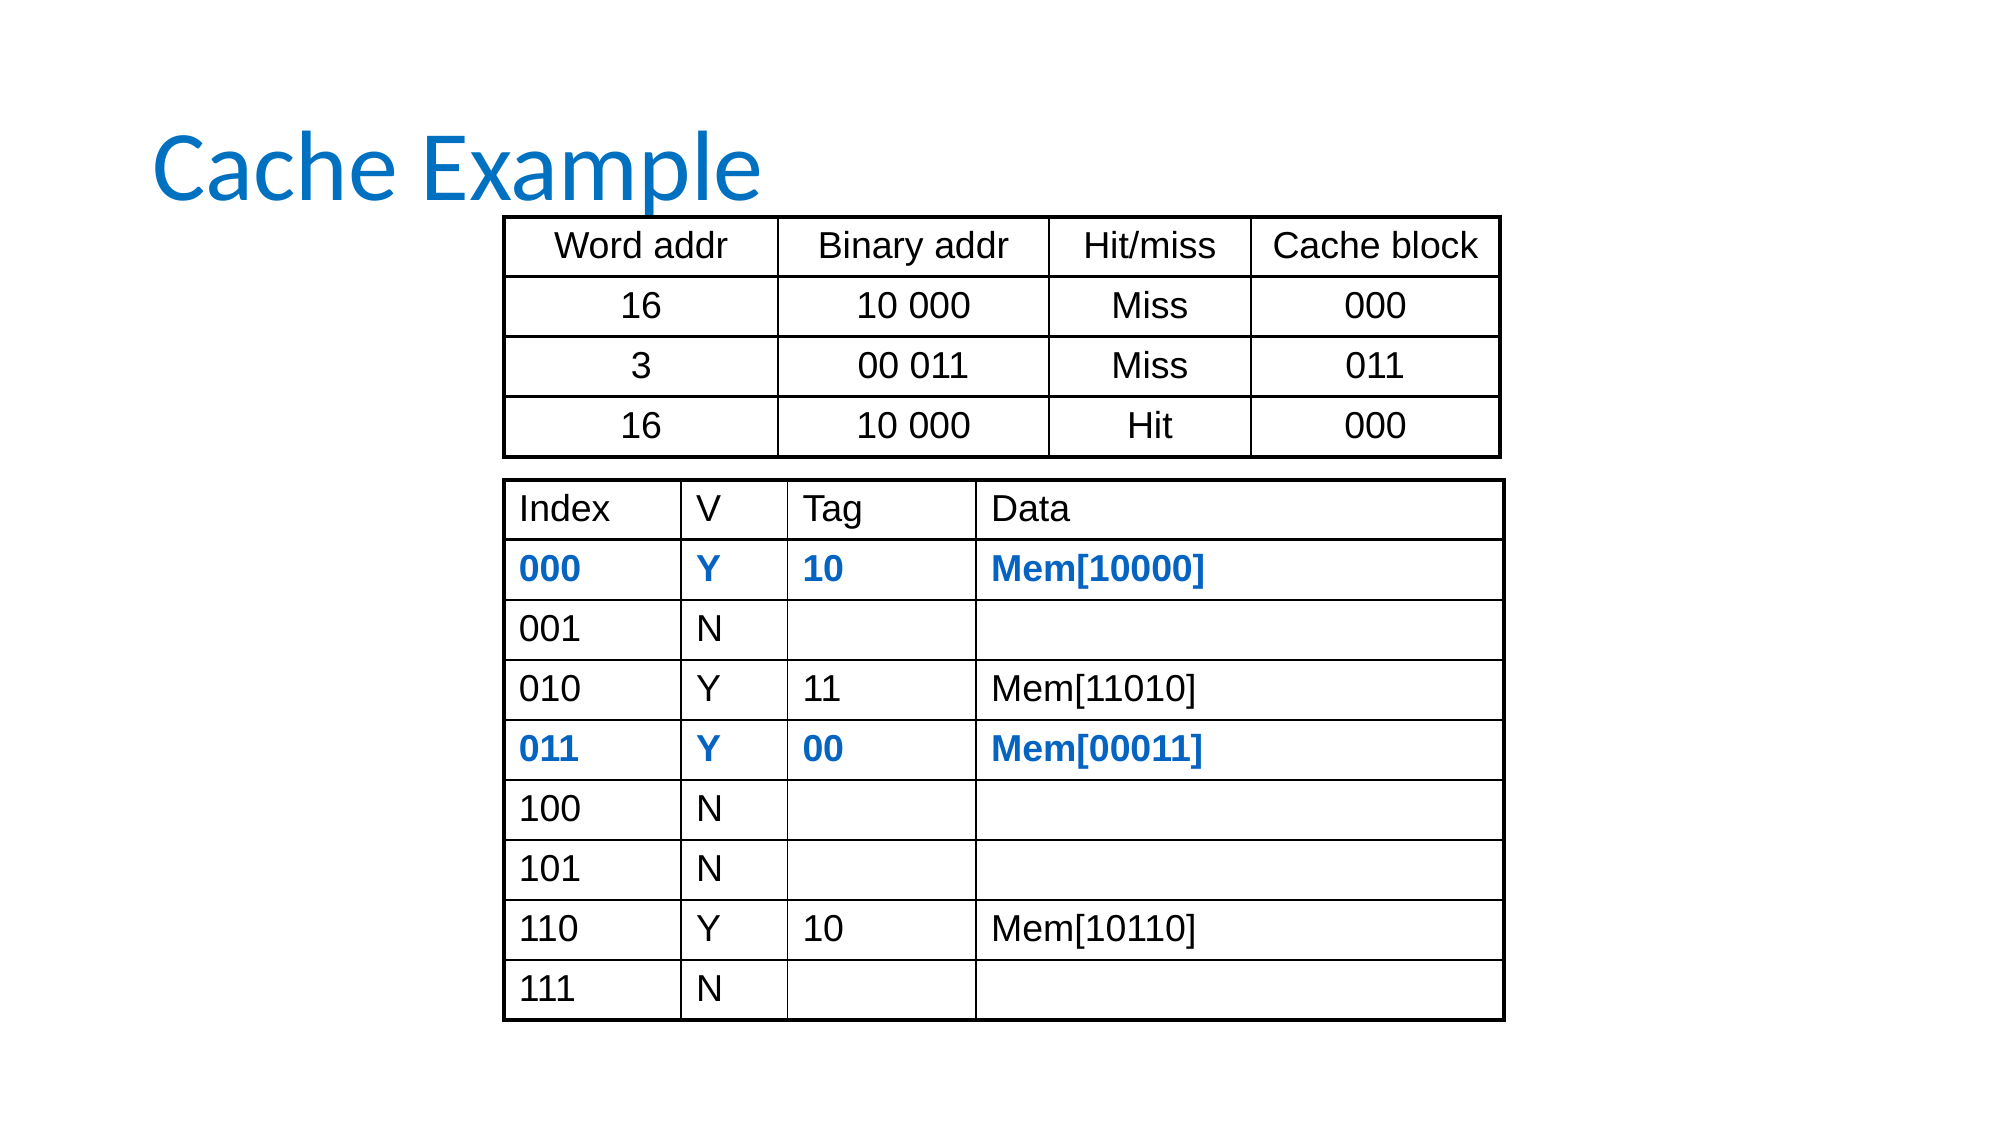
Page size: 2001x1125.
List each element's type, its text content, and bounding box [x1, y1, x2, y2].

table_cell 111 [506, 961, 680, 1018]
table_cell 000 [1252, 278, 1498, 335]
table_cell [788, 961, 975, 1018]
table_header Word addr [506, 219, 777, 275]
title Cache Example [137, 59, 1863, 278]
table_header Index [506, 482, 680, 538]
table_cell 000 [506, 541, 680, 599]
table_cell Mem[10110] [977, 901, 1502, 959]
table_cell Mem[11010] [977, 661, 1502, 719]
table_cell [788, 601, 975, 659]
table_cell Y [682, 661, 787, 719]
table_header Hit/miss [1050, 219, 1250, 275]
table_header Data [977, 482, 1502, 538]
table_cell Hit [1050, 398, 1250, 455]
table_cell 110 [506, 901, 680, 959]
table_cell Miss [1050, 278, 1250, 335]
table_cell N [682, 961, 787, 1018]
table_cell 10 [788, 901, 975, 959]
table_cell N [682, 781, 787, 839]
table_cell Mem[00011] [977, 721, 1502, 779]
table_cell 10 000 [779, 278, 1048, 335]
table_cell [977, 601, 1502, 659]
table_cell 101 [506, 841, 680, 899]
table_cell [977, 961, 1502, 1018]
table_cell N [682, 841, 787, 899]
table_cell Y [682, 901, 787, 959]
table_cell 100 [506, 781, 680, 839]
table_cell [977, 781, 1502, 839]
table_cell 000 [1252, 398, 1498, 455]
table_cell [788, 841, 975, 899]
table_header Cache block [1252, 219, 1498, 275]
table_cell 16 [506, 398, 777, 455]
table_cell 10 [788, 541, 975, 599]
table_cell [977, 841, 1502, 899]
table_header Tag [788, 482, 975, 538]
table_header Binary addr [779, 219, 1048, 275]
table_cell N [682, 601, 787, 659]
table_cell Y [682, 541, 787, 599]
table_cell Mem[10000] [977, 541, 1502, 599]
table_cell 010 [506, 661, 680, 719]
table_cell [788, 781, 975, 839]
table_header V [682, 482, 787, 538]
table_cell 00 [788, 721, 975, 779]
table_cell 16 [506, 278, 777, 335]
table_cell Miss [1050, 338, 1250, 395]
table_cell 011 [506, 721, 680, 779]
table_cell Y [682, 721, 787, 779]
table_cell 3 [506, 338, 777, 395]
table_cell 00 011 [779, 338, 1048, 395]
table_cell 001 [506, 601, 680, 659]
table_cell 011 [1252, 338, 1498, 395]
table_cell 11 [788, 661, 975, 719]
table_cell 10 000 [779, 398, 1048, 455]
